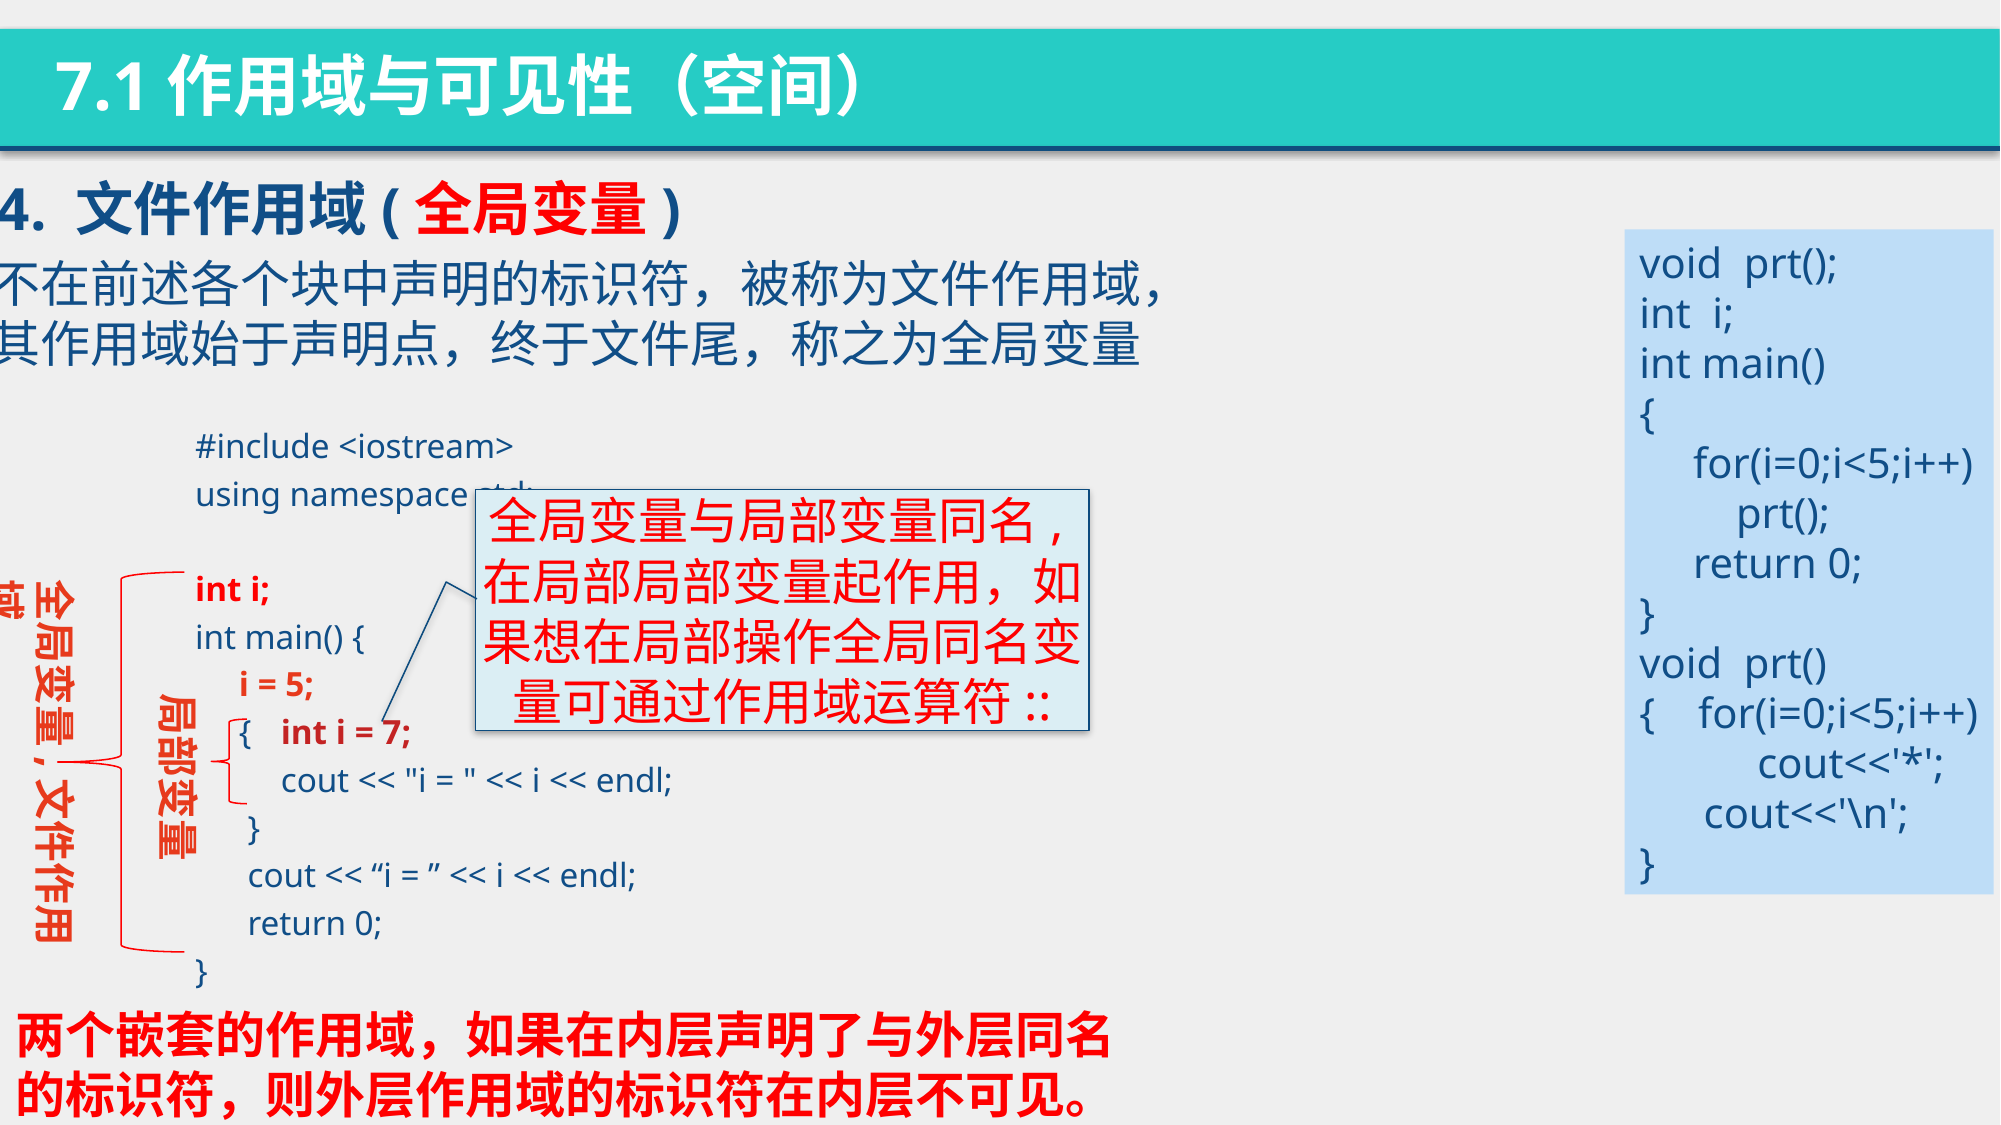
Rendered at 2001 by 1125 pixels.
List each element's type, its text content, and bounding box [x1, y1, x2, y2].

text_box [212, 718, 247, 805]
text_box 全局变量,文件作用域 [0, 565, 89, 996]
text_box [89, 571, 185, 953]
text_box 不在前述各个块中声明的标识符，被称为文件作用域，其作用域始于声明点，终于文件尾，称之为全局变量 [0, 244, 1181, 380]
text_box [0, 28, 2000, 146]
text_box #include <iostream> using namespace std; int i; int main() { i = 5; { int i = 7; cout << "i = " << i << endl; } cout << “i = ” << i << endl; return 0; } [180, 370, 796, 996]
text_box 两个嵌套的作用域，如果在内层声明了与外层同名的标识符，则外层作用域的标识符在内层不可见。 [0, 996, 1161, 1125]
text_box void prt(); int i; int main() { for(i=0;i<5;i++) prt(); return 0; } void prt() { for(i=0;i<5;i++) cout<<'*'; cout<<'\n'; } [1624, 229, 1994, 895]
text_box 全局变量与局部变量同名,在局部局部变量起作用，如果想在局部操作全局同名变量可通过作用域运算符:: [381, 489, 1090, 731]
text_box 4. 文件作用域(全局变量) [0, 164, 697, 244]
text_box 7.1作用域与可见性（空间） [40, 36, 1358, 132]
text_box 局部变量 [146, 679, 212, 882]
